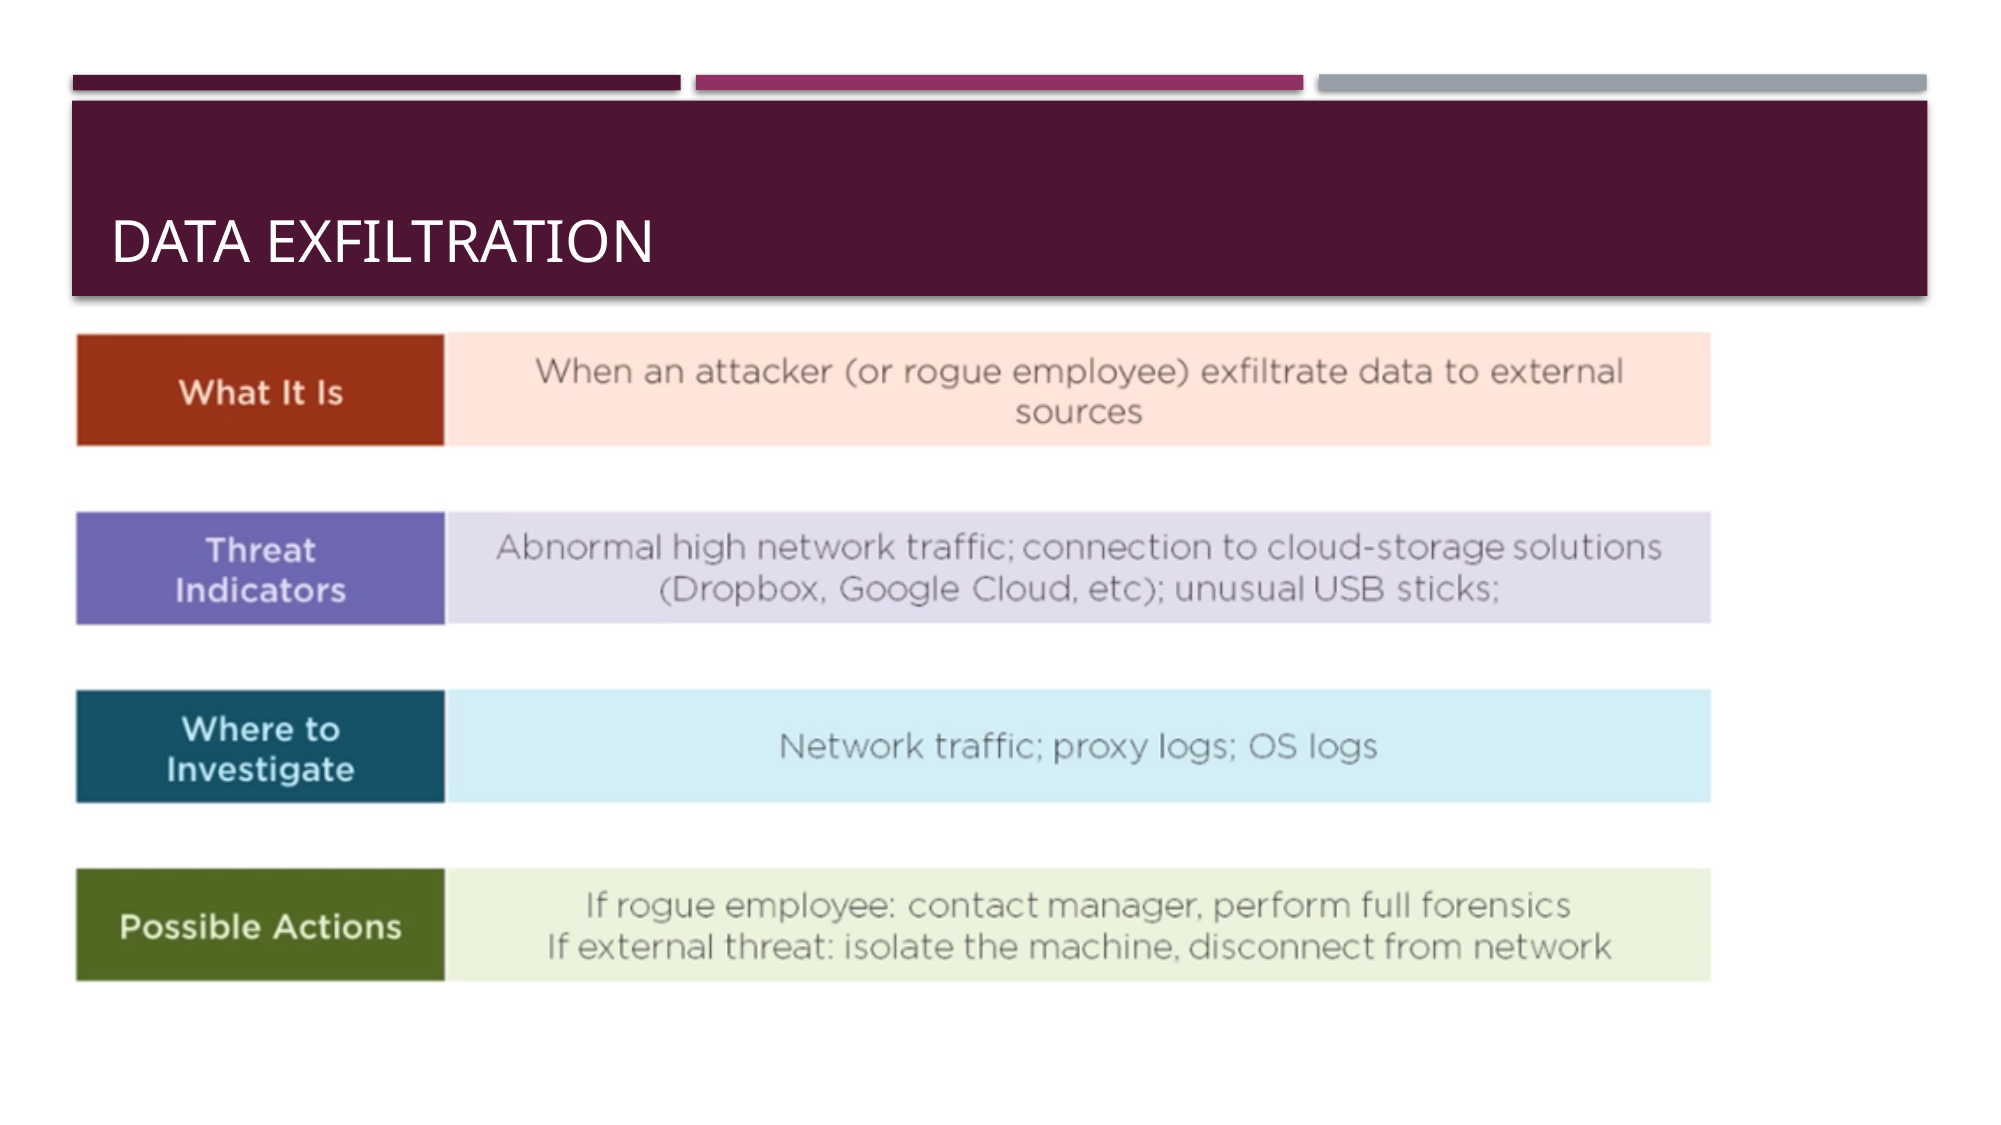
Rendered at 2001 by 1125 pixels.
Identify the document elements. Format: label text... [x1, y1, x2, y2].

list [62, 315, 1728, 1005]
title Data exfiltration [95, 115, 1905, 282]
